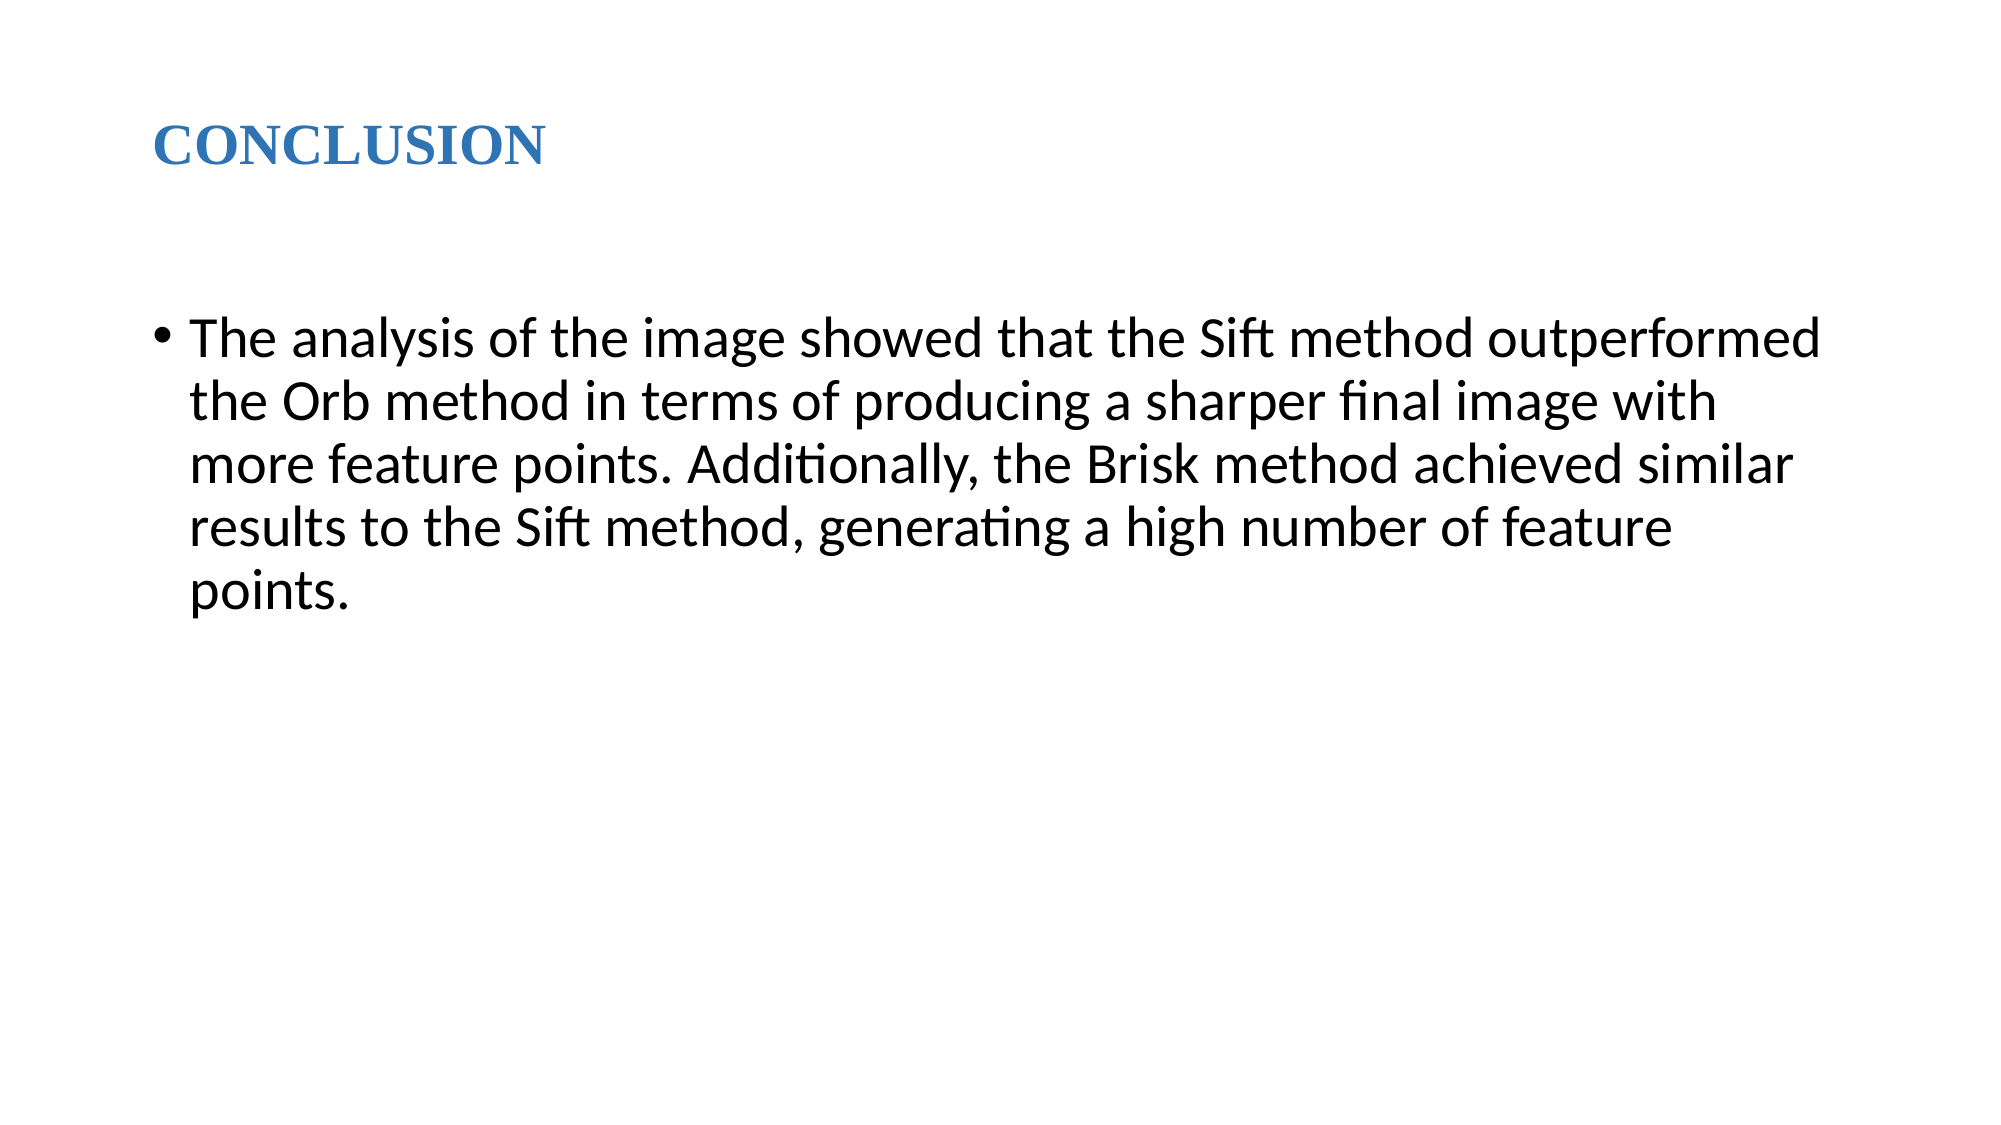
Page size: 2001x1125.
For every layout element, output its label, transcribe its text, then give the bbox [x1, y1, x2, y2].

list The analysis of the image showed that the Sift method outperformed the Orb method in terms of producing a sharper final image with more feature points. Additionally, the Brisk method achieved similar results to the Sift method, generating a high number of feature points. [137, 299, 1863, 1014]
title CONCLUSION [137, 59, 1863, 278]
